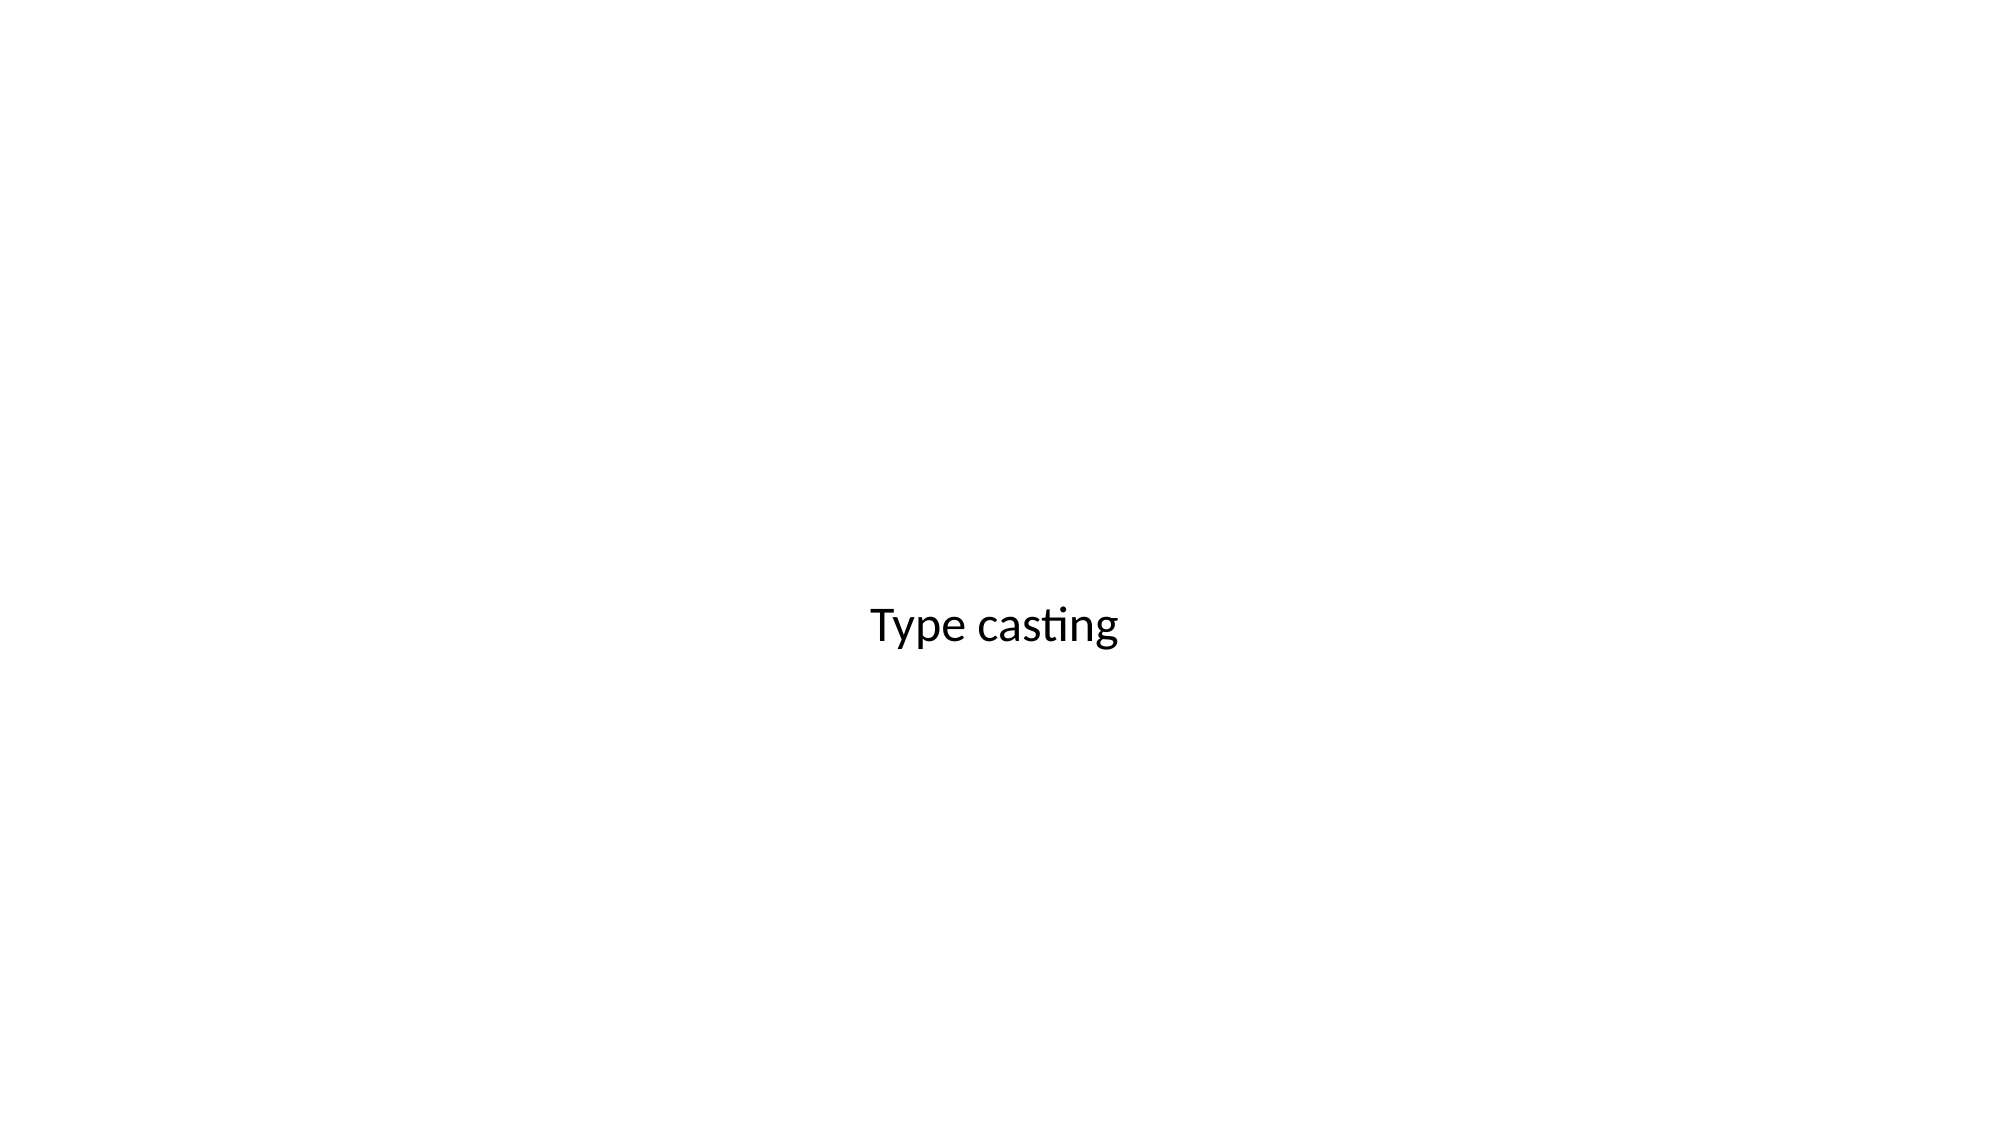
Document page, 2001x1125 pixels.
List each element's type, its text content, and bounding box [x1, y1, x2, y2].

subtitle Type casting [249, 590, 1750, 863]
